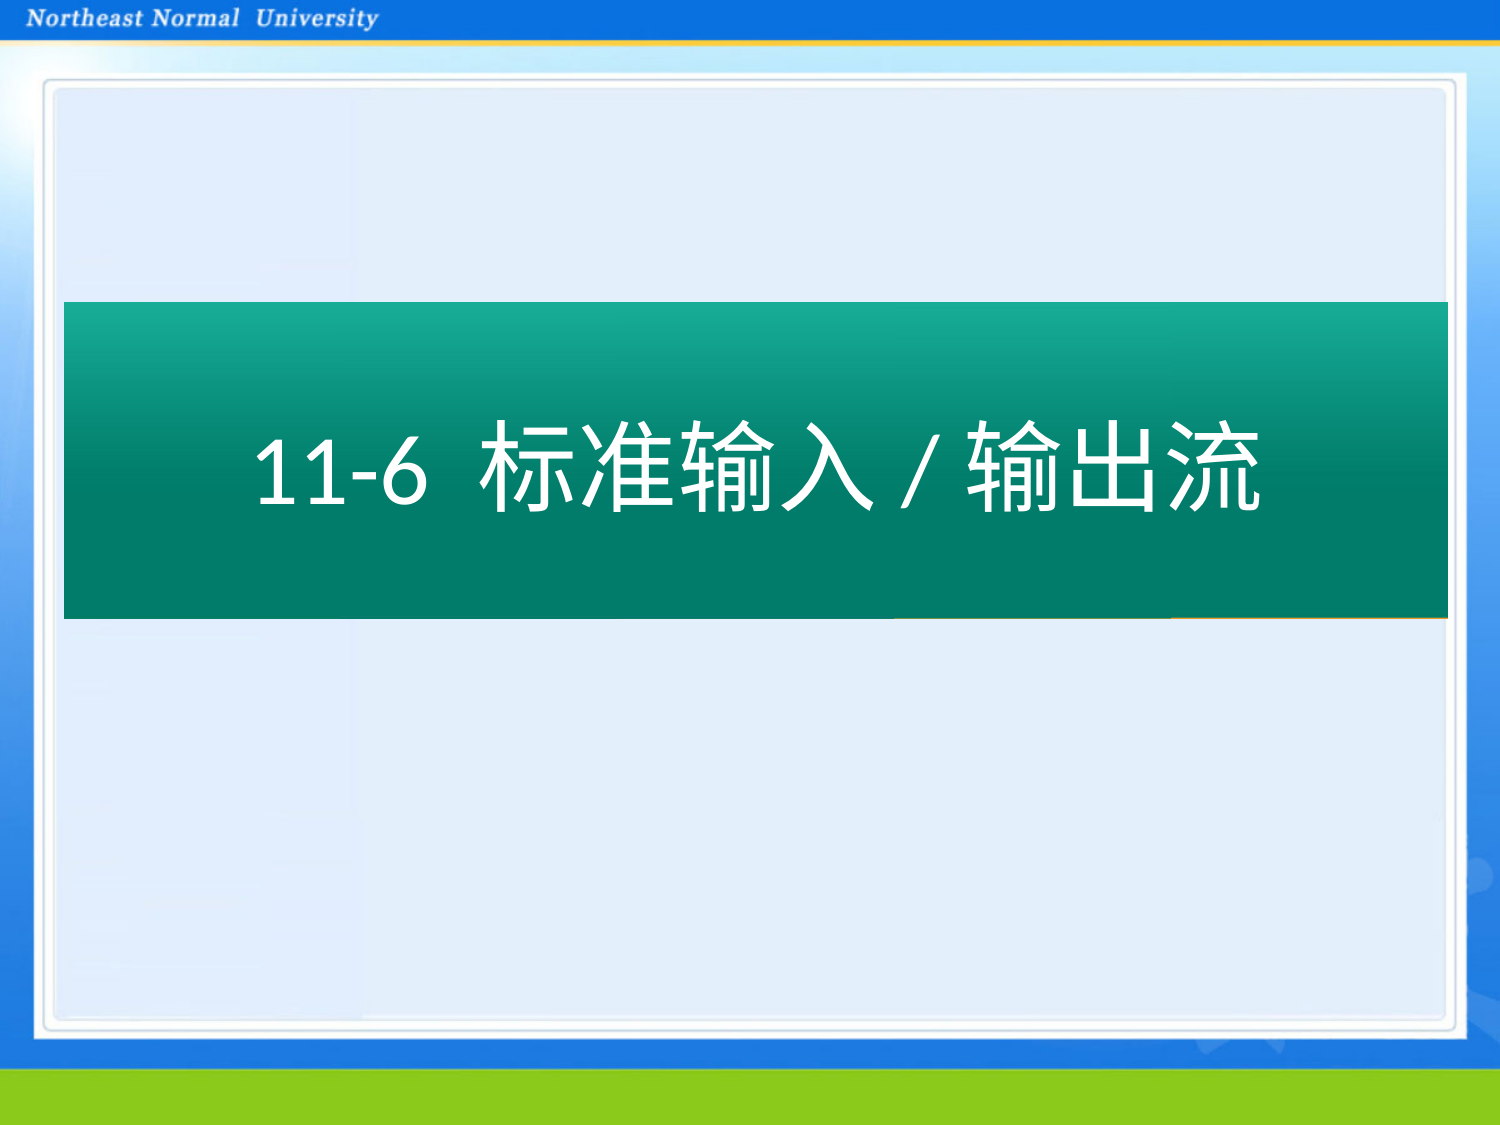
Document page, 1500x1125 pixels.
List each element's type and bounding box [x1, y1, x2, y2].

list [64, 302, 1448, 620]
picture [0, 0, 1500, 1125]
